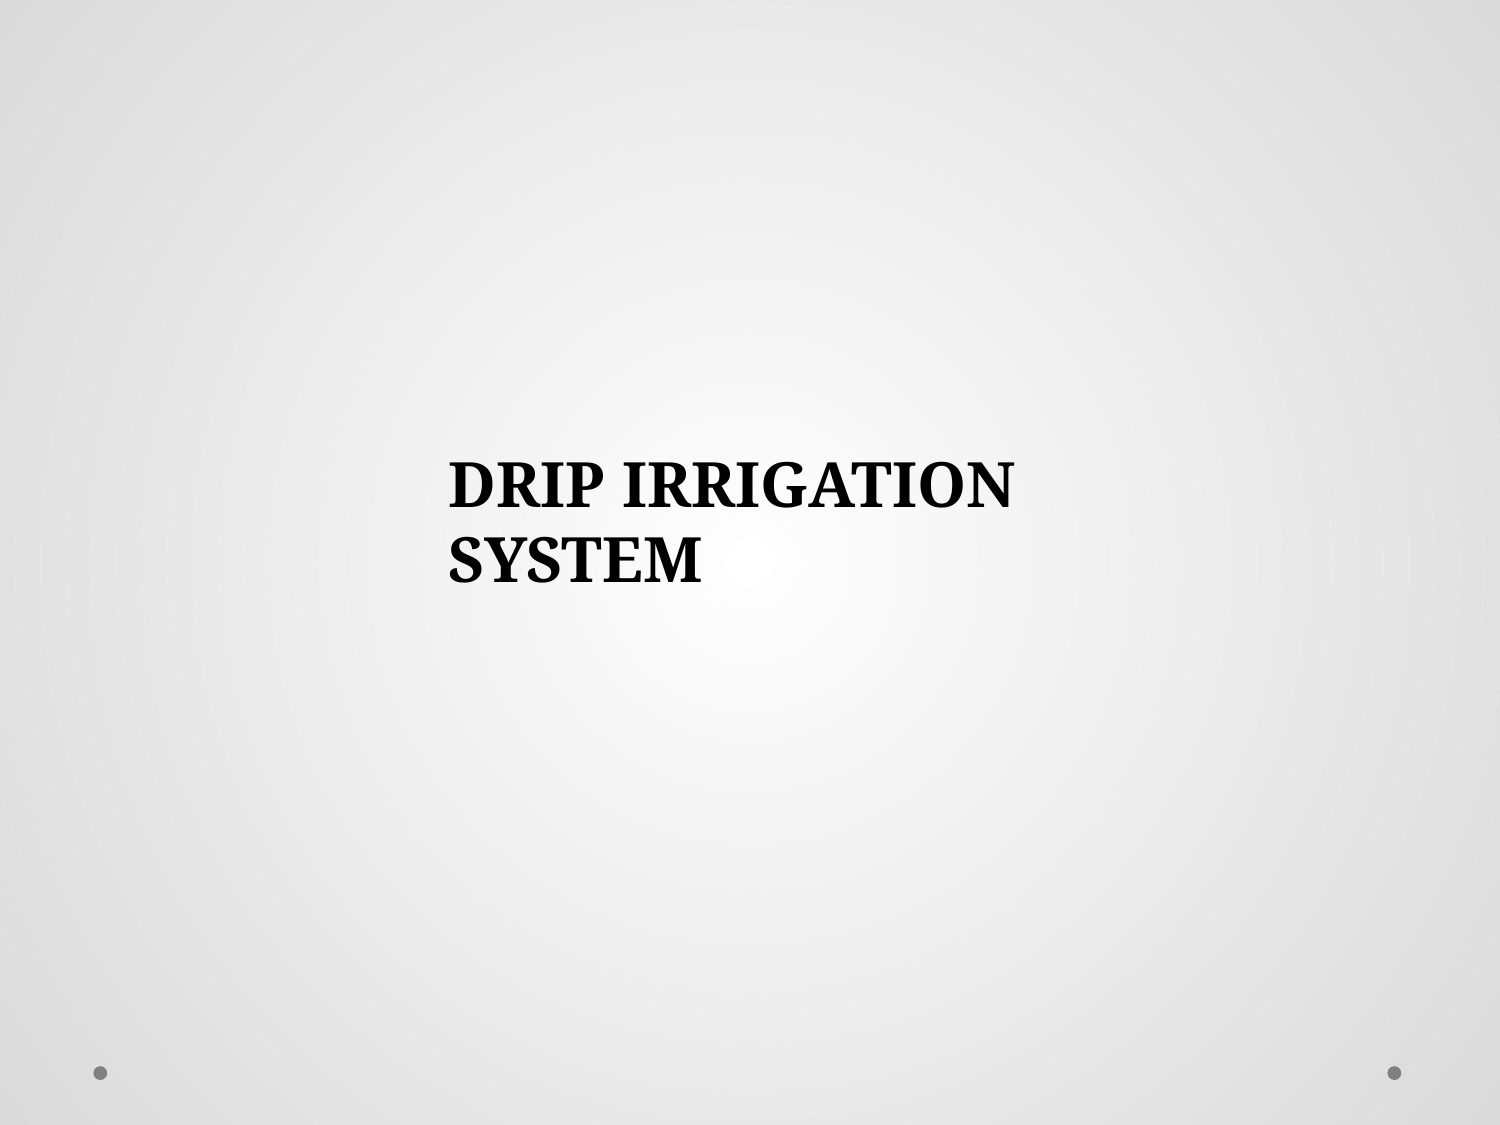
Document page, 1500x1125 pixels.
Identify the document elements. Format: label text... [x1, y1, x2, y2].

text_box DRIP IRRIGATION SYSTEM [434, 437, 1122, 603]
